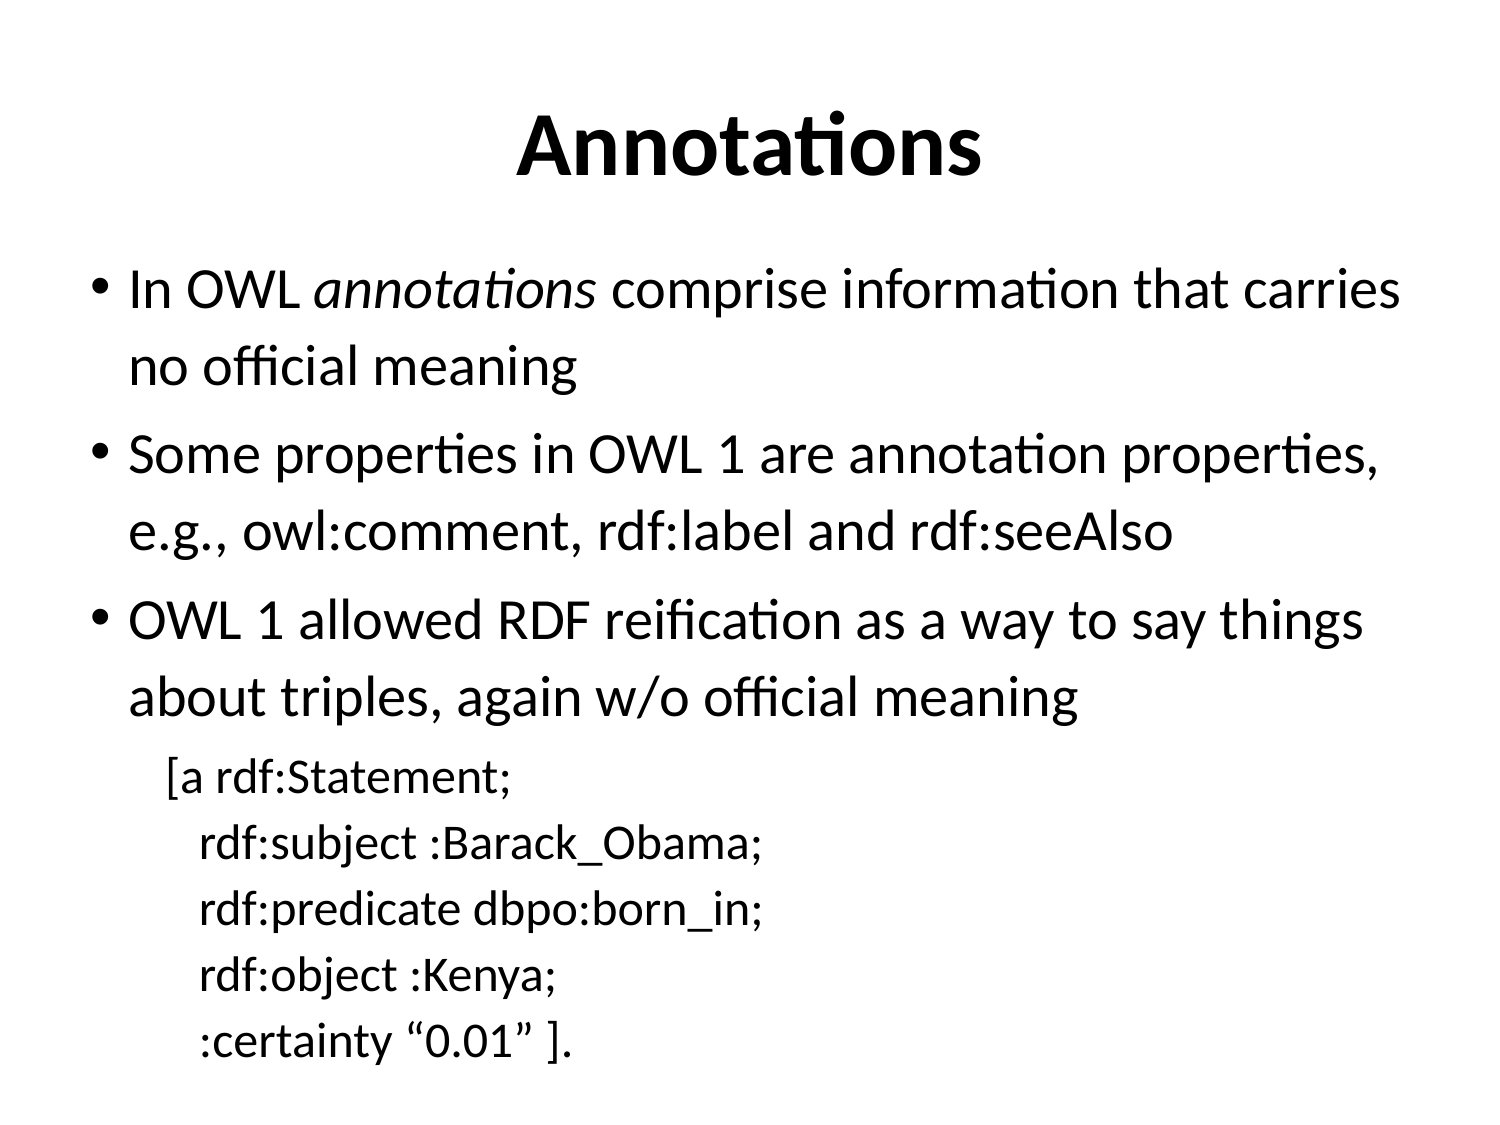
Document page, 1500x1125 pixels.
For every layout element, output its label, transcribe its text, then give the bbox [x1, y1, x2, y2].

title Annotations [75, 45, 1425, 233]
list In OWL annotations comprise information that carries no official meaning Some properties in OWL 1 are annotation properties, e.g., owl:comment, rdf:label and rdf:seeAlso OWL 1 allowed RDF reification as a way to say things about triples, again w/o official meaning [a rdf:Statement; rdf:subject :Barack_Obama; rdf:predicate dbpo:born_in; rdf:object :Kenya; :certainty “0.01” ]. [75, 235, 1425, 1105]
